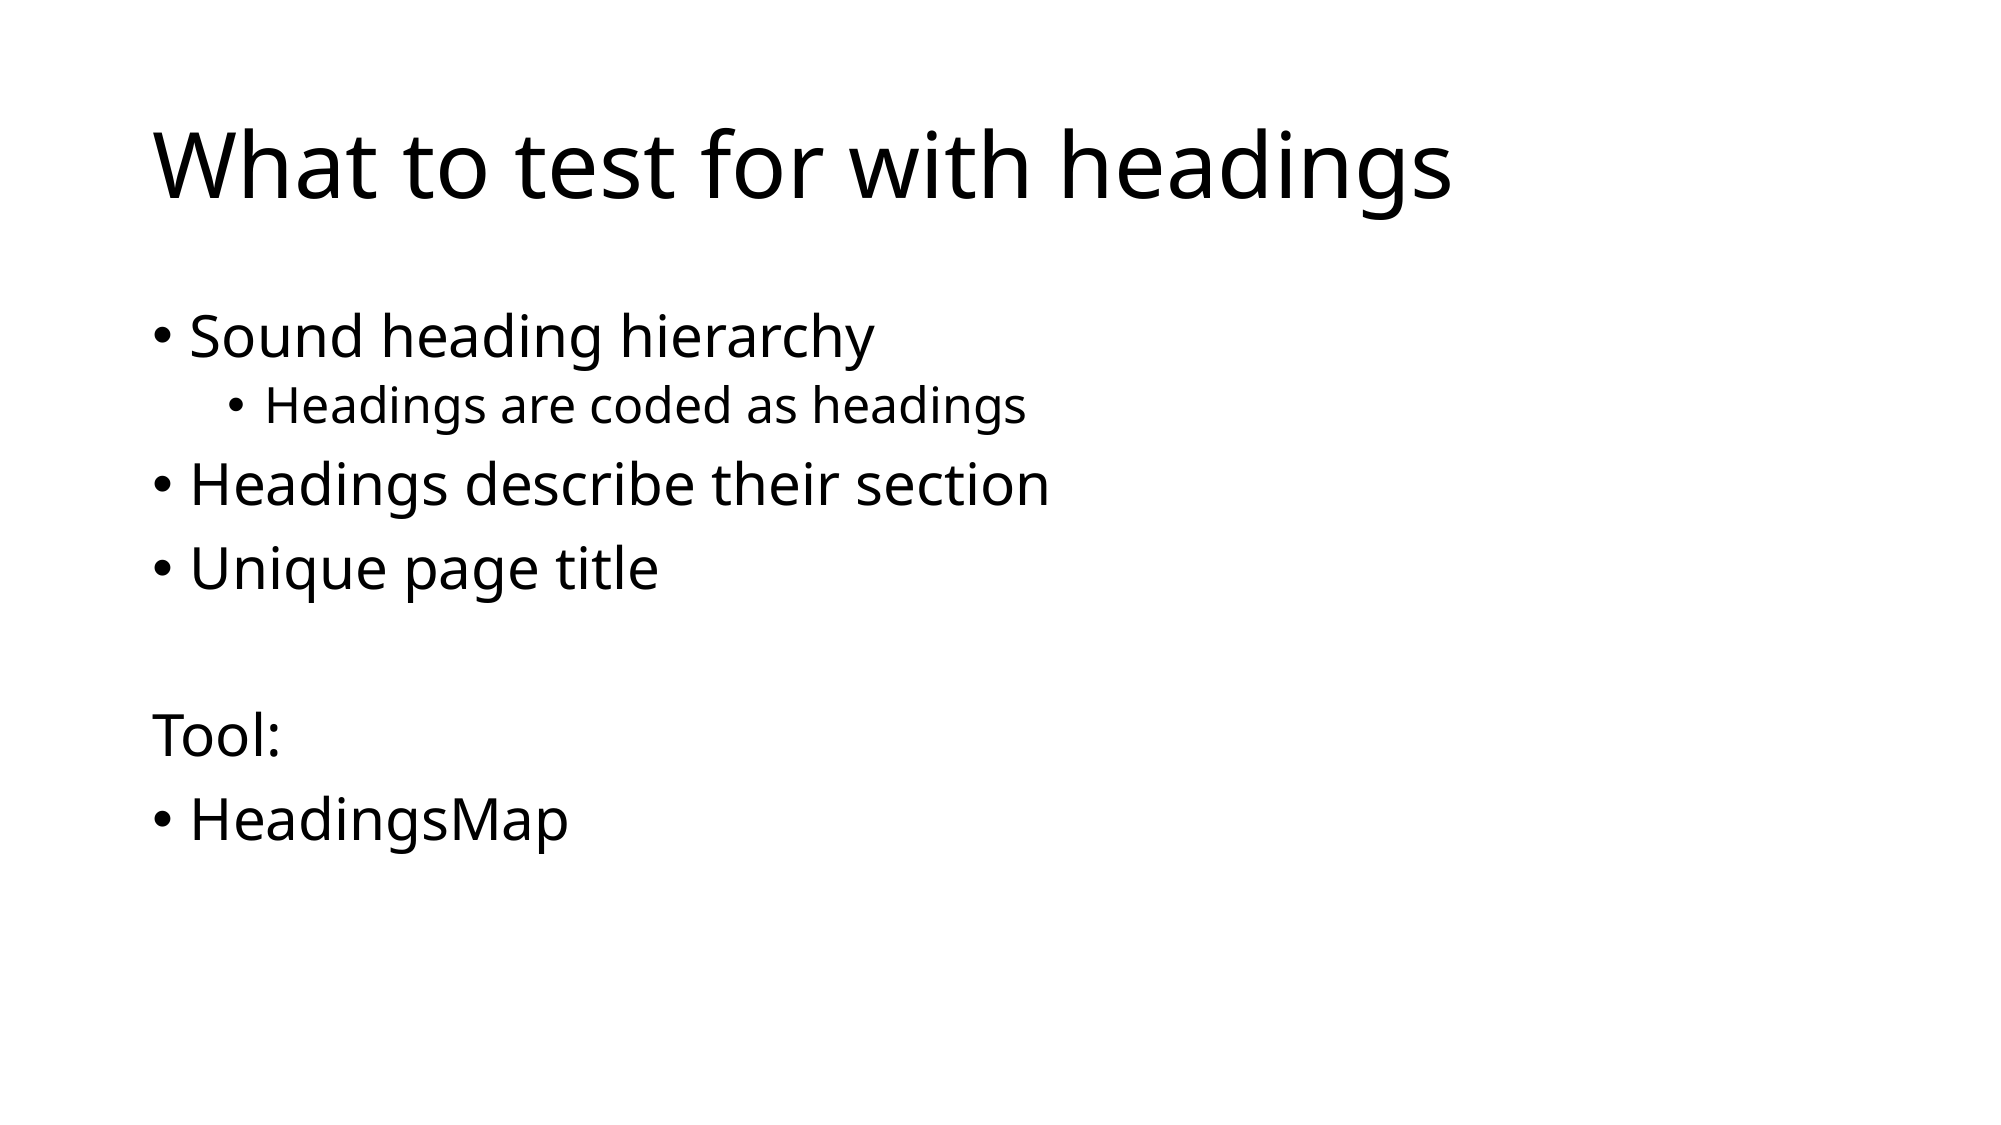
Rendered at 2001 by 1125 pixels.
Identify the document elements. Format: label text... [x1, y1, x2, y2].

list Sound heading hierarchy Headings are coded as headings Headings describe their section Unique page title Tool: HeadingsMap [137, 299, 1863, 1014]
title What to test for with headings [137, 59, 1863, 278]
